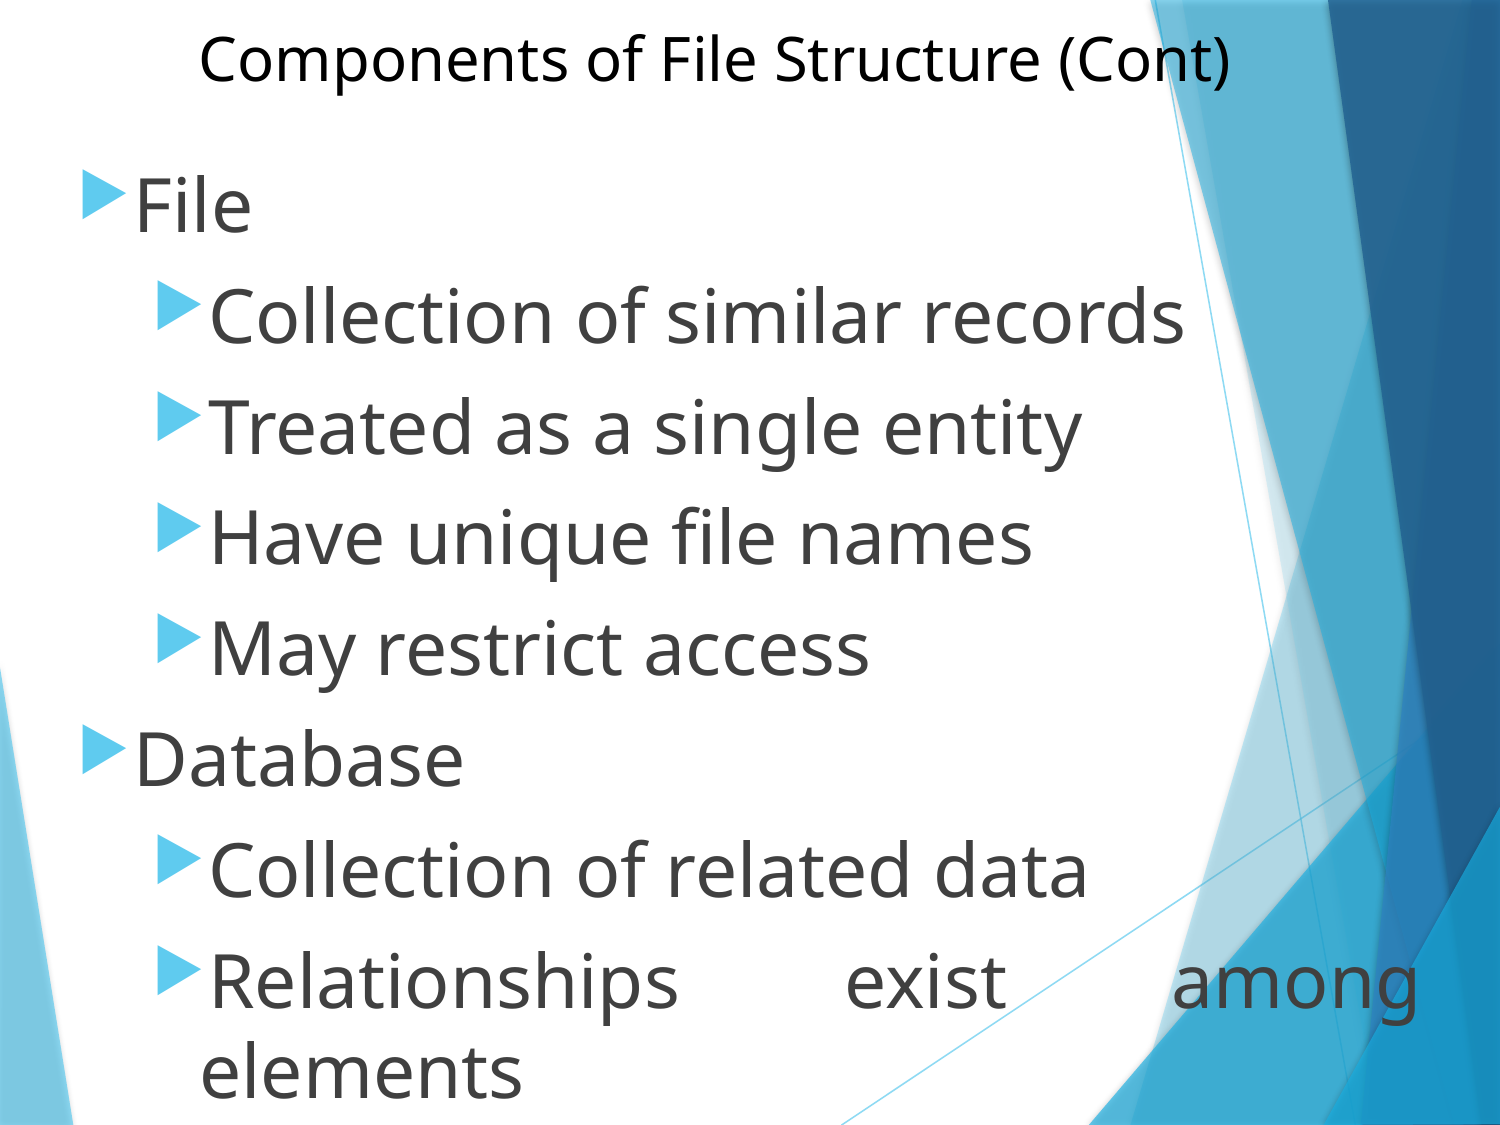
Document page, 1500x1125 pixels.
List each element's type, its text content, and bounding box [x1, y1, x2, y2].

title Components of File Structure (Cont) [183, 12, 1338, 149]
list File Collection of similar records Treated as a single entity Have unique file names May restrict access Database Collection of related data Relationships exist among elements [62, 149, 1438, 1038]
